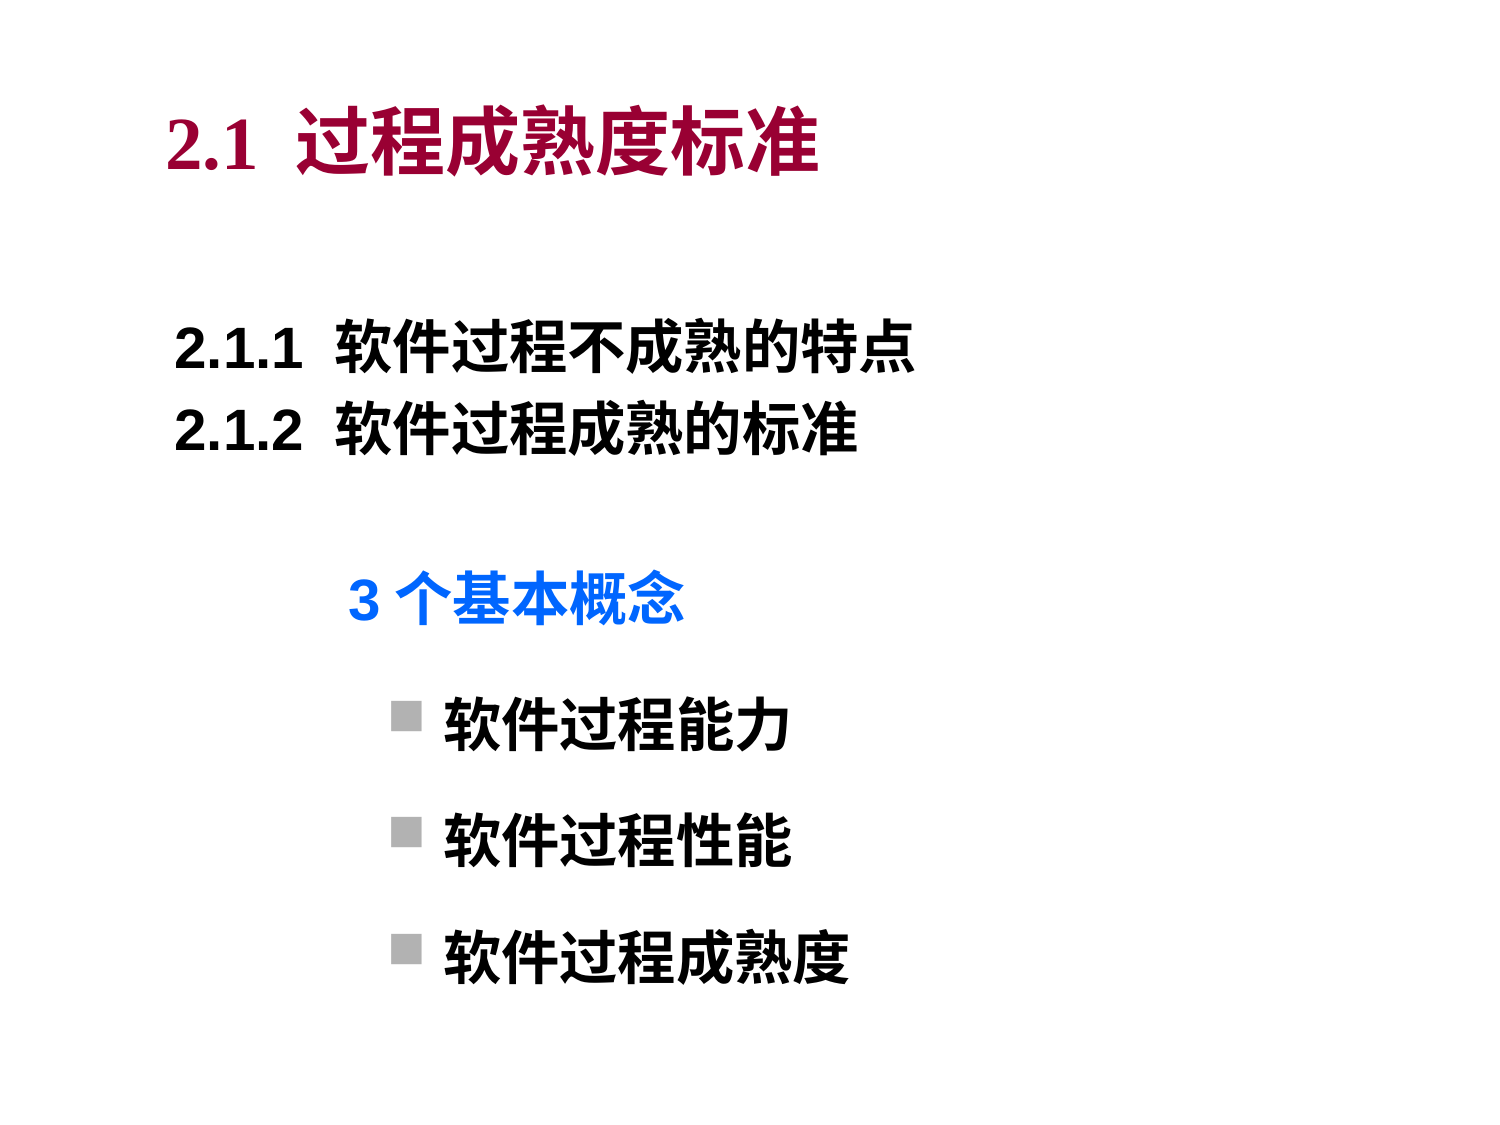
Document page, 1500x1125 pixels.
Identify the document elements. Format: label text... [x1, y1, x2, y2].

text_box 2.1 过程成熟度标准 [149, 45, 1425, 234]
text_box 软件过程能力 软件过程性能 软件过程成熟度 [372, 645, 1022, 988]
text_box 3个基本概念 [348, 562, 916, 633]
text_box 2.1.1 软件过程不成熟的特点 2.1.2 软件过程成熟的标准 [159, 302, 1034, 504]
